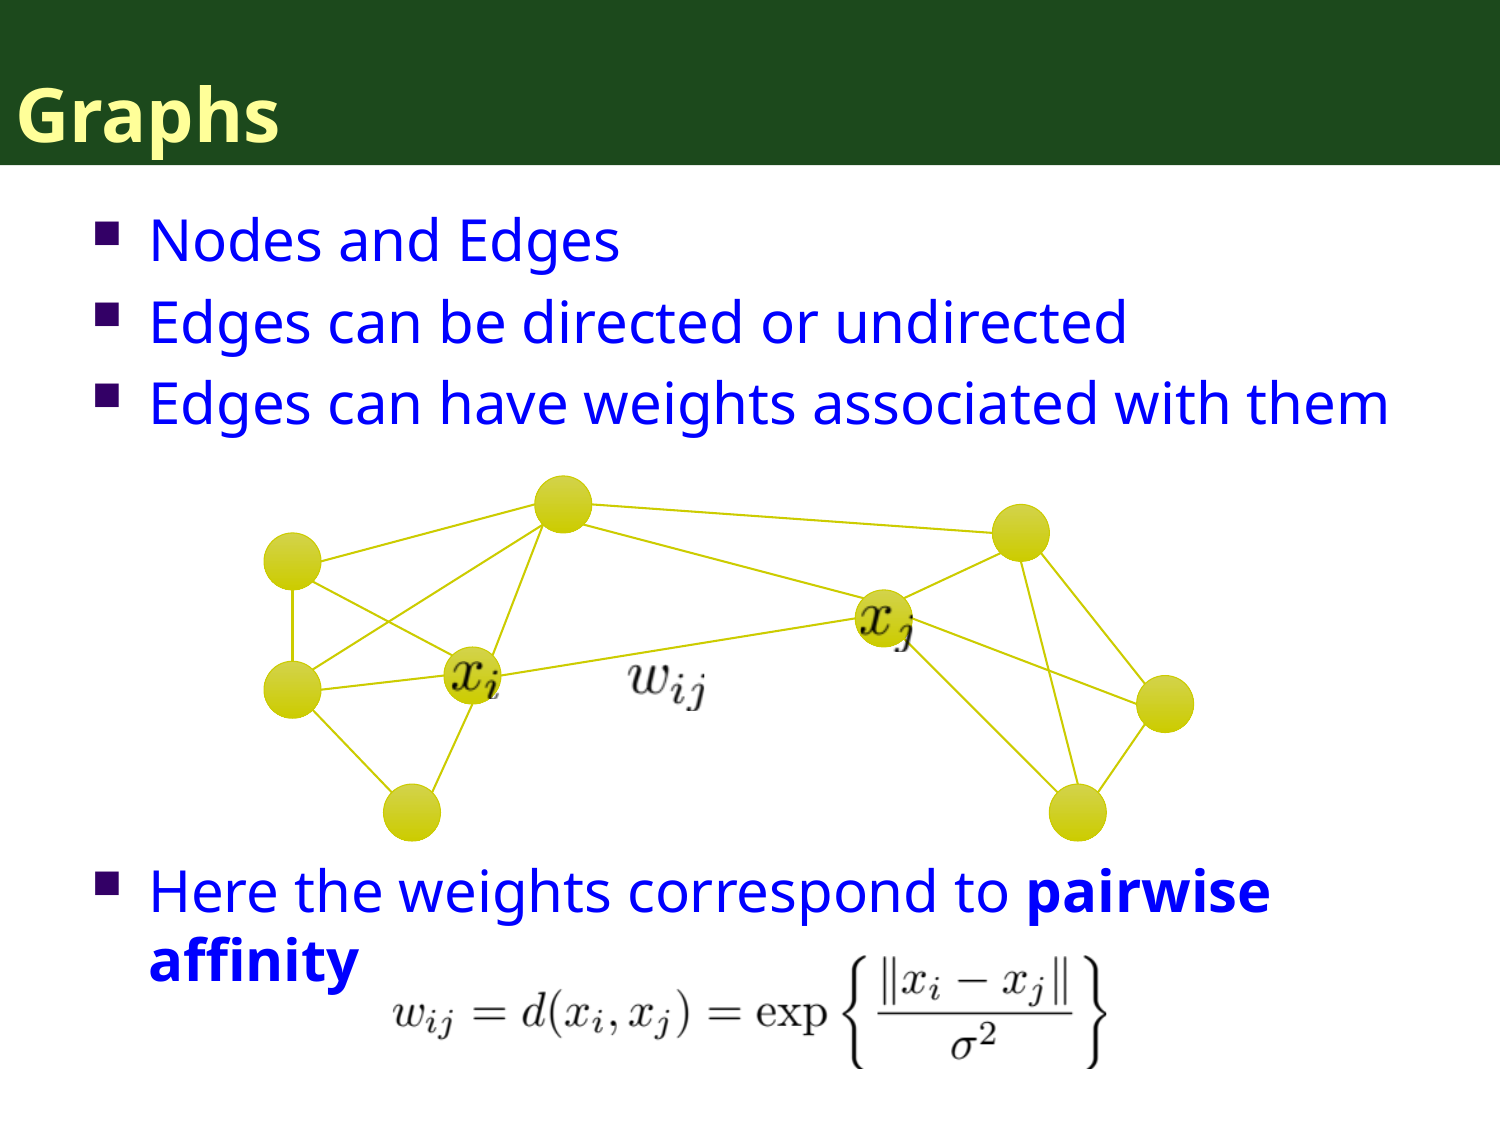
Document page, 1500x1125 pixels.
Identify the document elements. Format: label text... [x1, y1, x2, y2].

picture [451, 661, 500, 699]
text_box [264, 475, 1194, 842]
picture [860, 605, 913, 652]
list Nodes and Edges Edges can be directed or undirected Edges can have weights associated with them Here the weights correspond to pairwise affinity [76, 196, 1427, 1059]
picture [392, 955, 1107, 1069]
title Graphs [0, 0, 1500, 166]
picture [627, 664, 705, 711]
